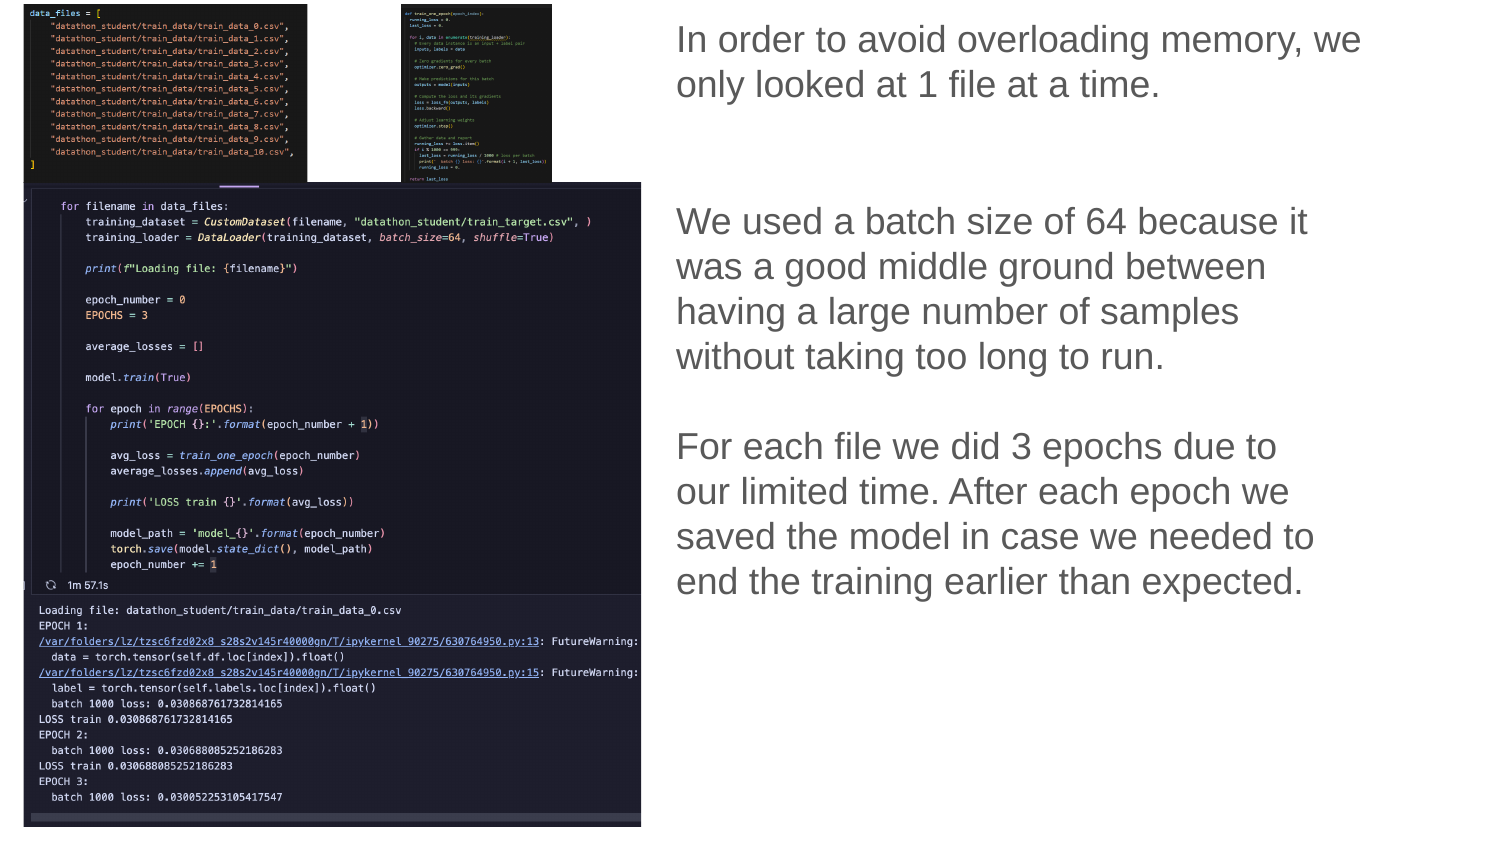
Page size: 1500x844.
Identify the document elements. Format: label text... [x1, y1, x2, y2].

text_box We used a batch size of 64 because it was a good middle ground between having a large number of samples without taking too long to run. For each file we did 3 epochs due to our limited time. After each epoch we saved the model in case we needed to end the training earlier than expected. [661, 182, 1350, 740]
picture [23, 4, 642, 828]
text_box In order to avoid overloading memory, we only looked at 1 file at a time. [661, 0, 1411, 120]
